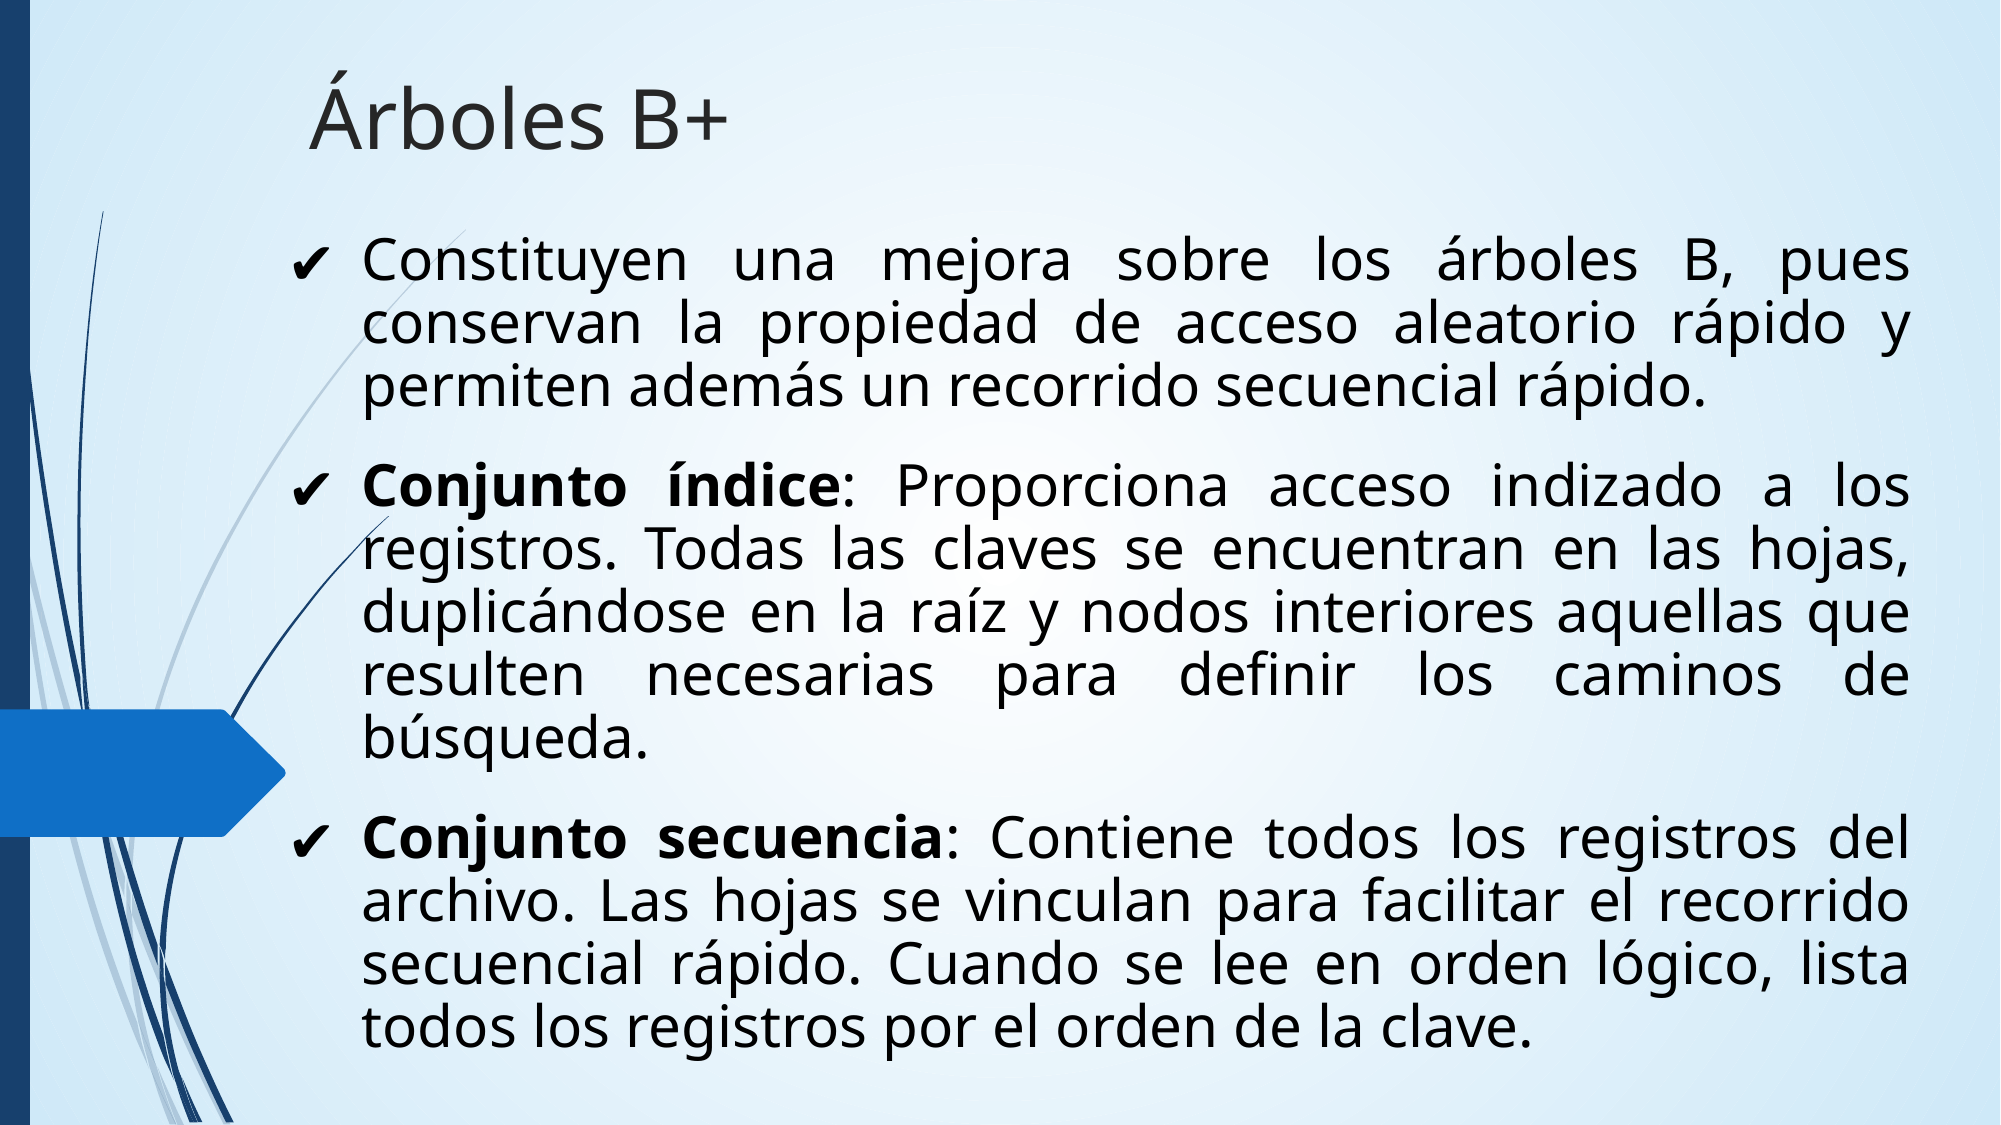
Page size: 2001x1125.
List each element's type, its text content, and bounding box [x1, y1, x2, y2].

text_box Constituyen una mejora sobre los árboles B, pues conservan la propiedad de acceso aleatorio rápido y permiten además un recorrido secuencial rápido. Conjunto índice: Proporciona acceso indizado a los registros. Todas las claves se encuentran en las hojas, duplicándose en la raíz y nodos interiores aquellas que resulten necesarias para definir los caminos de búsqueda. Conjunto secuencia: Contiene todos los registros del archivo. Las hojas se vinculan para facilitar el recorrido secuencial rápido. Cuando se lee en orden lógico, lista todos los registros por el orden de la clave. [272, 222, 1926, 1090]
text_box Árboles B+ [295, 58, 907, 200]
